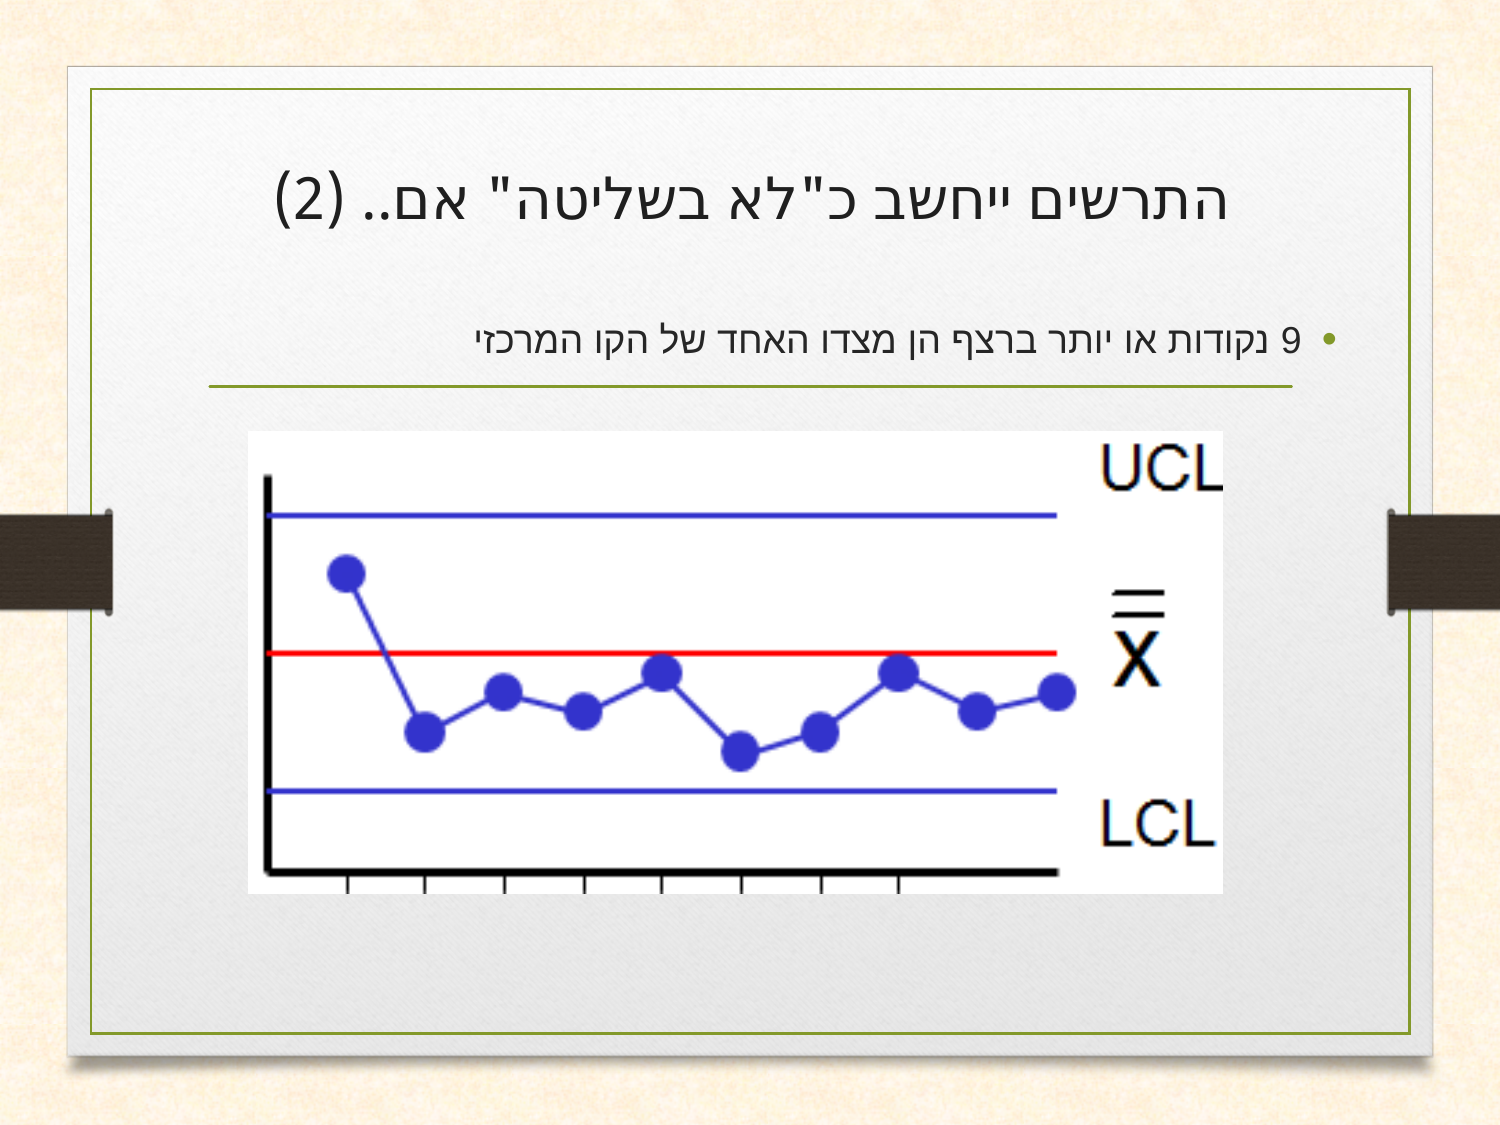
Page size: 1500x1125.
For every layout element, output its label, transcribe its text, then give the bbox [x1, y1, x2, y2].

picture [0, 0, 1500, 1125]
title התרשים ייחשב כ"לא בשליטה" אם.. (2) [171, 137, 1324, 256]
list 9 נקודות או יותר ברצף הן מצדו האחד של הקו המרכזי [76, 286, 1352, 946]
